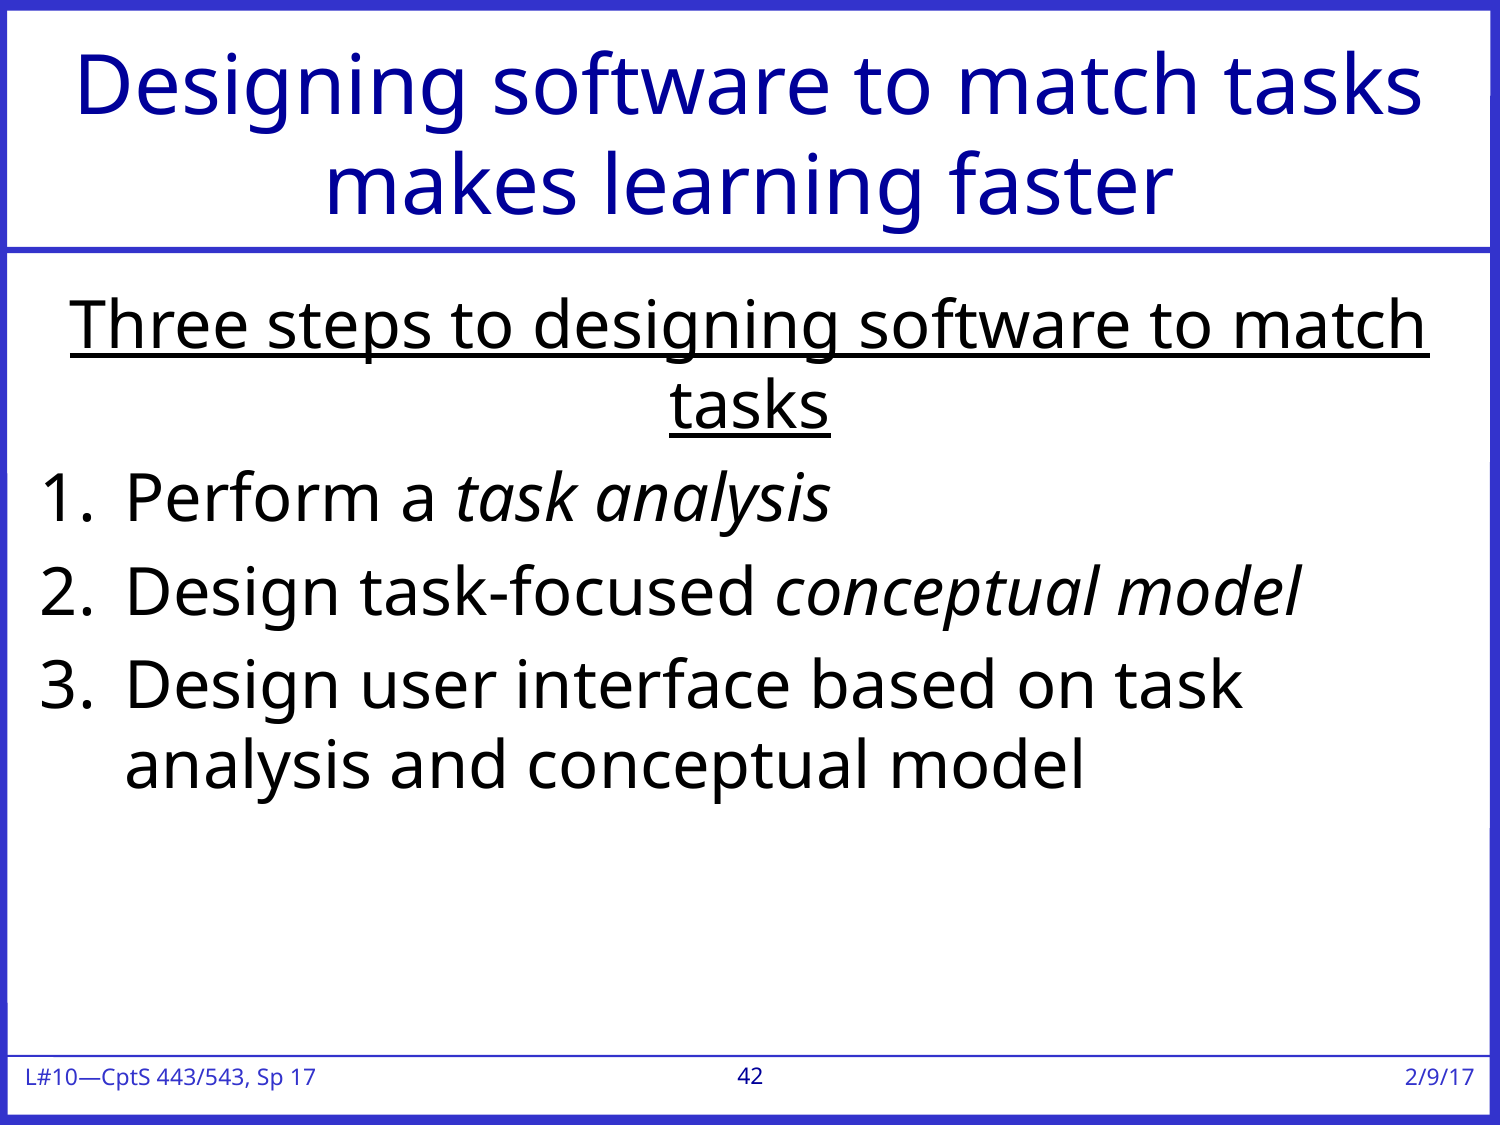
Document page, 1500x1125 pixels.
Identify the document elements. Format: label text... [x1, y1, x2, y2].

title Designing software to match tasks makes learning faster [24, 24, 1476, 238]
slide_number 42 [37, 1053, 1464, 1079]
list Three steps to designing software to match tasks Perform a task analysis Design task-focused conceptual model Design user interface based on task analysis and conceptual model [24, 273, 1476, 1038]
